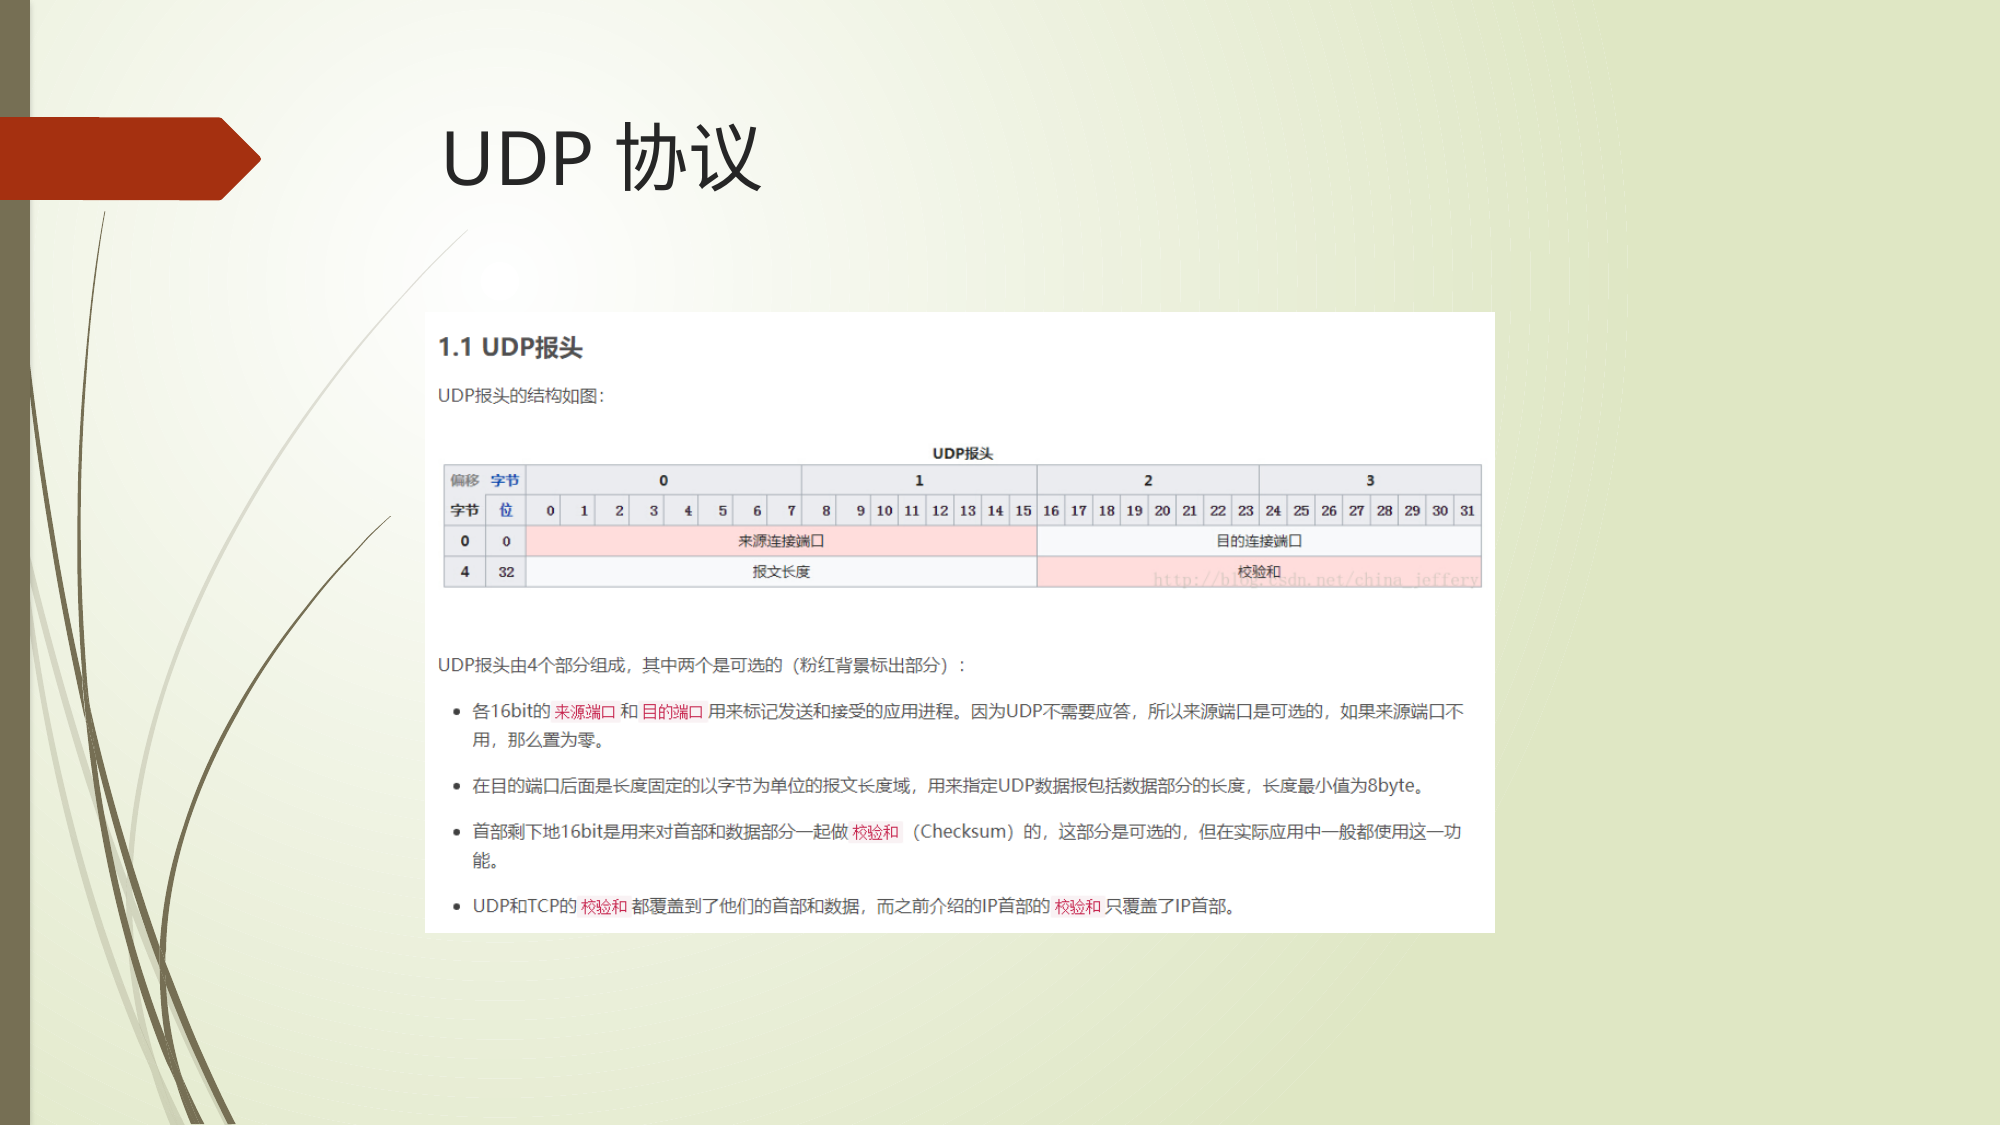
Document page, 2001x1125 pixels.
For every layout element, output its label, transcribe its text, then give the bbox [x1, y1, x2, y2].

title UDP协议 [425, 102, 1888, 313]
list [425, 312, 1495, 933]
